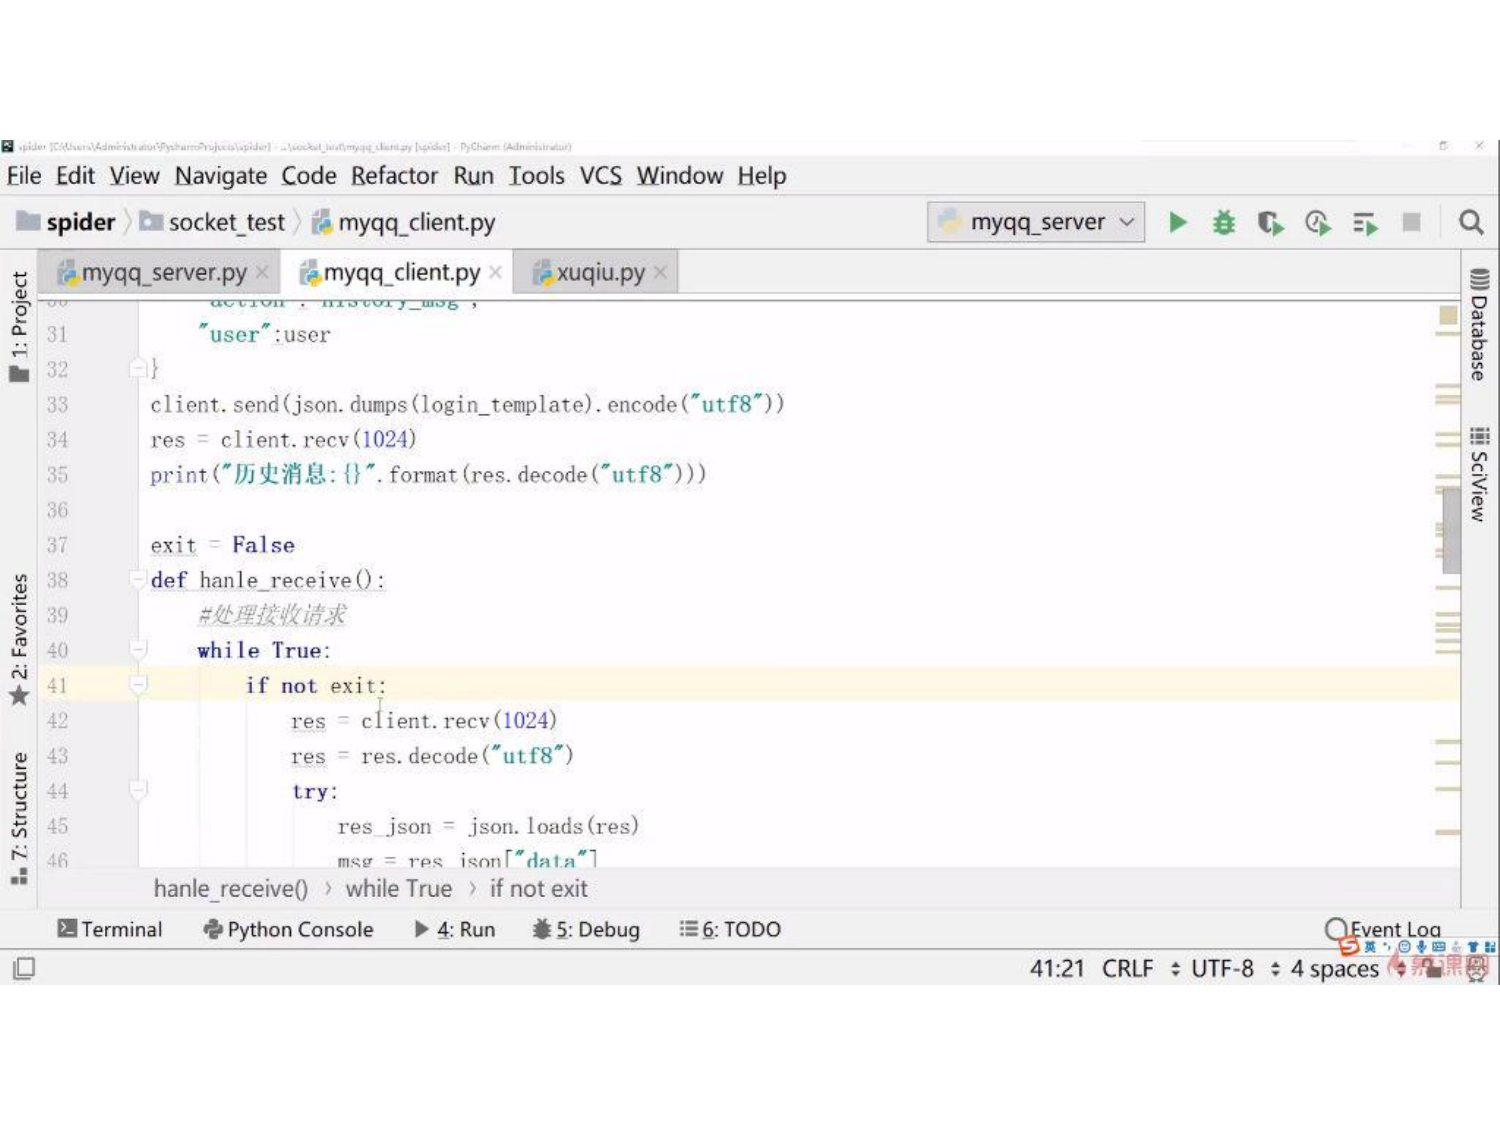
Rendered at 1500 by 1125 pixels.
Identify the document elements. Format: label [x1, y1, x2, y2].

picture [0, 140, 1500, 985]
